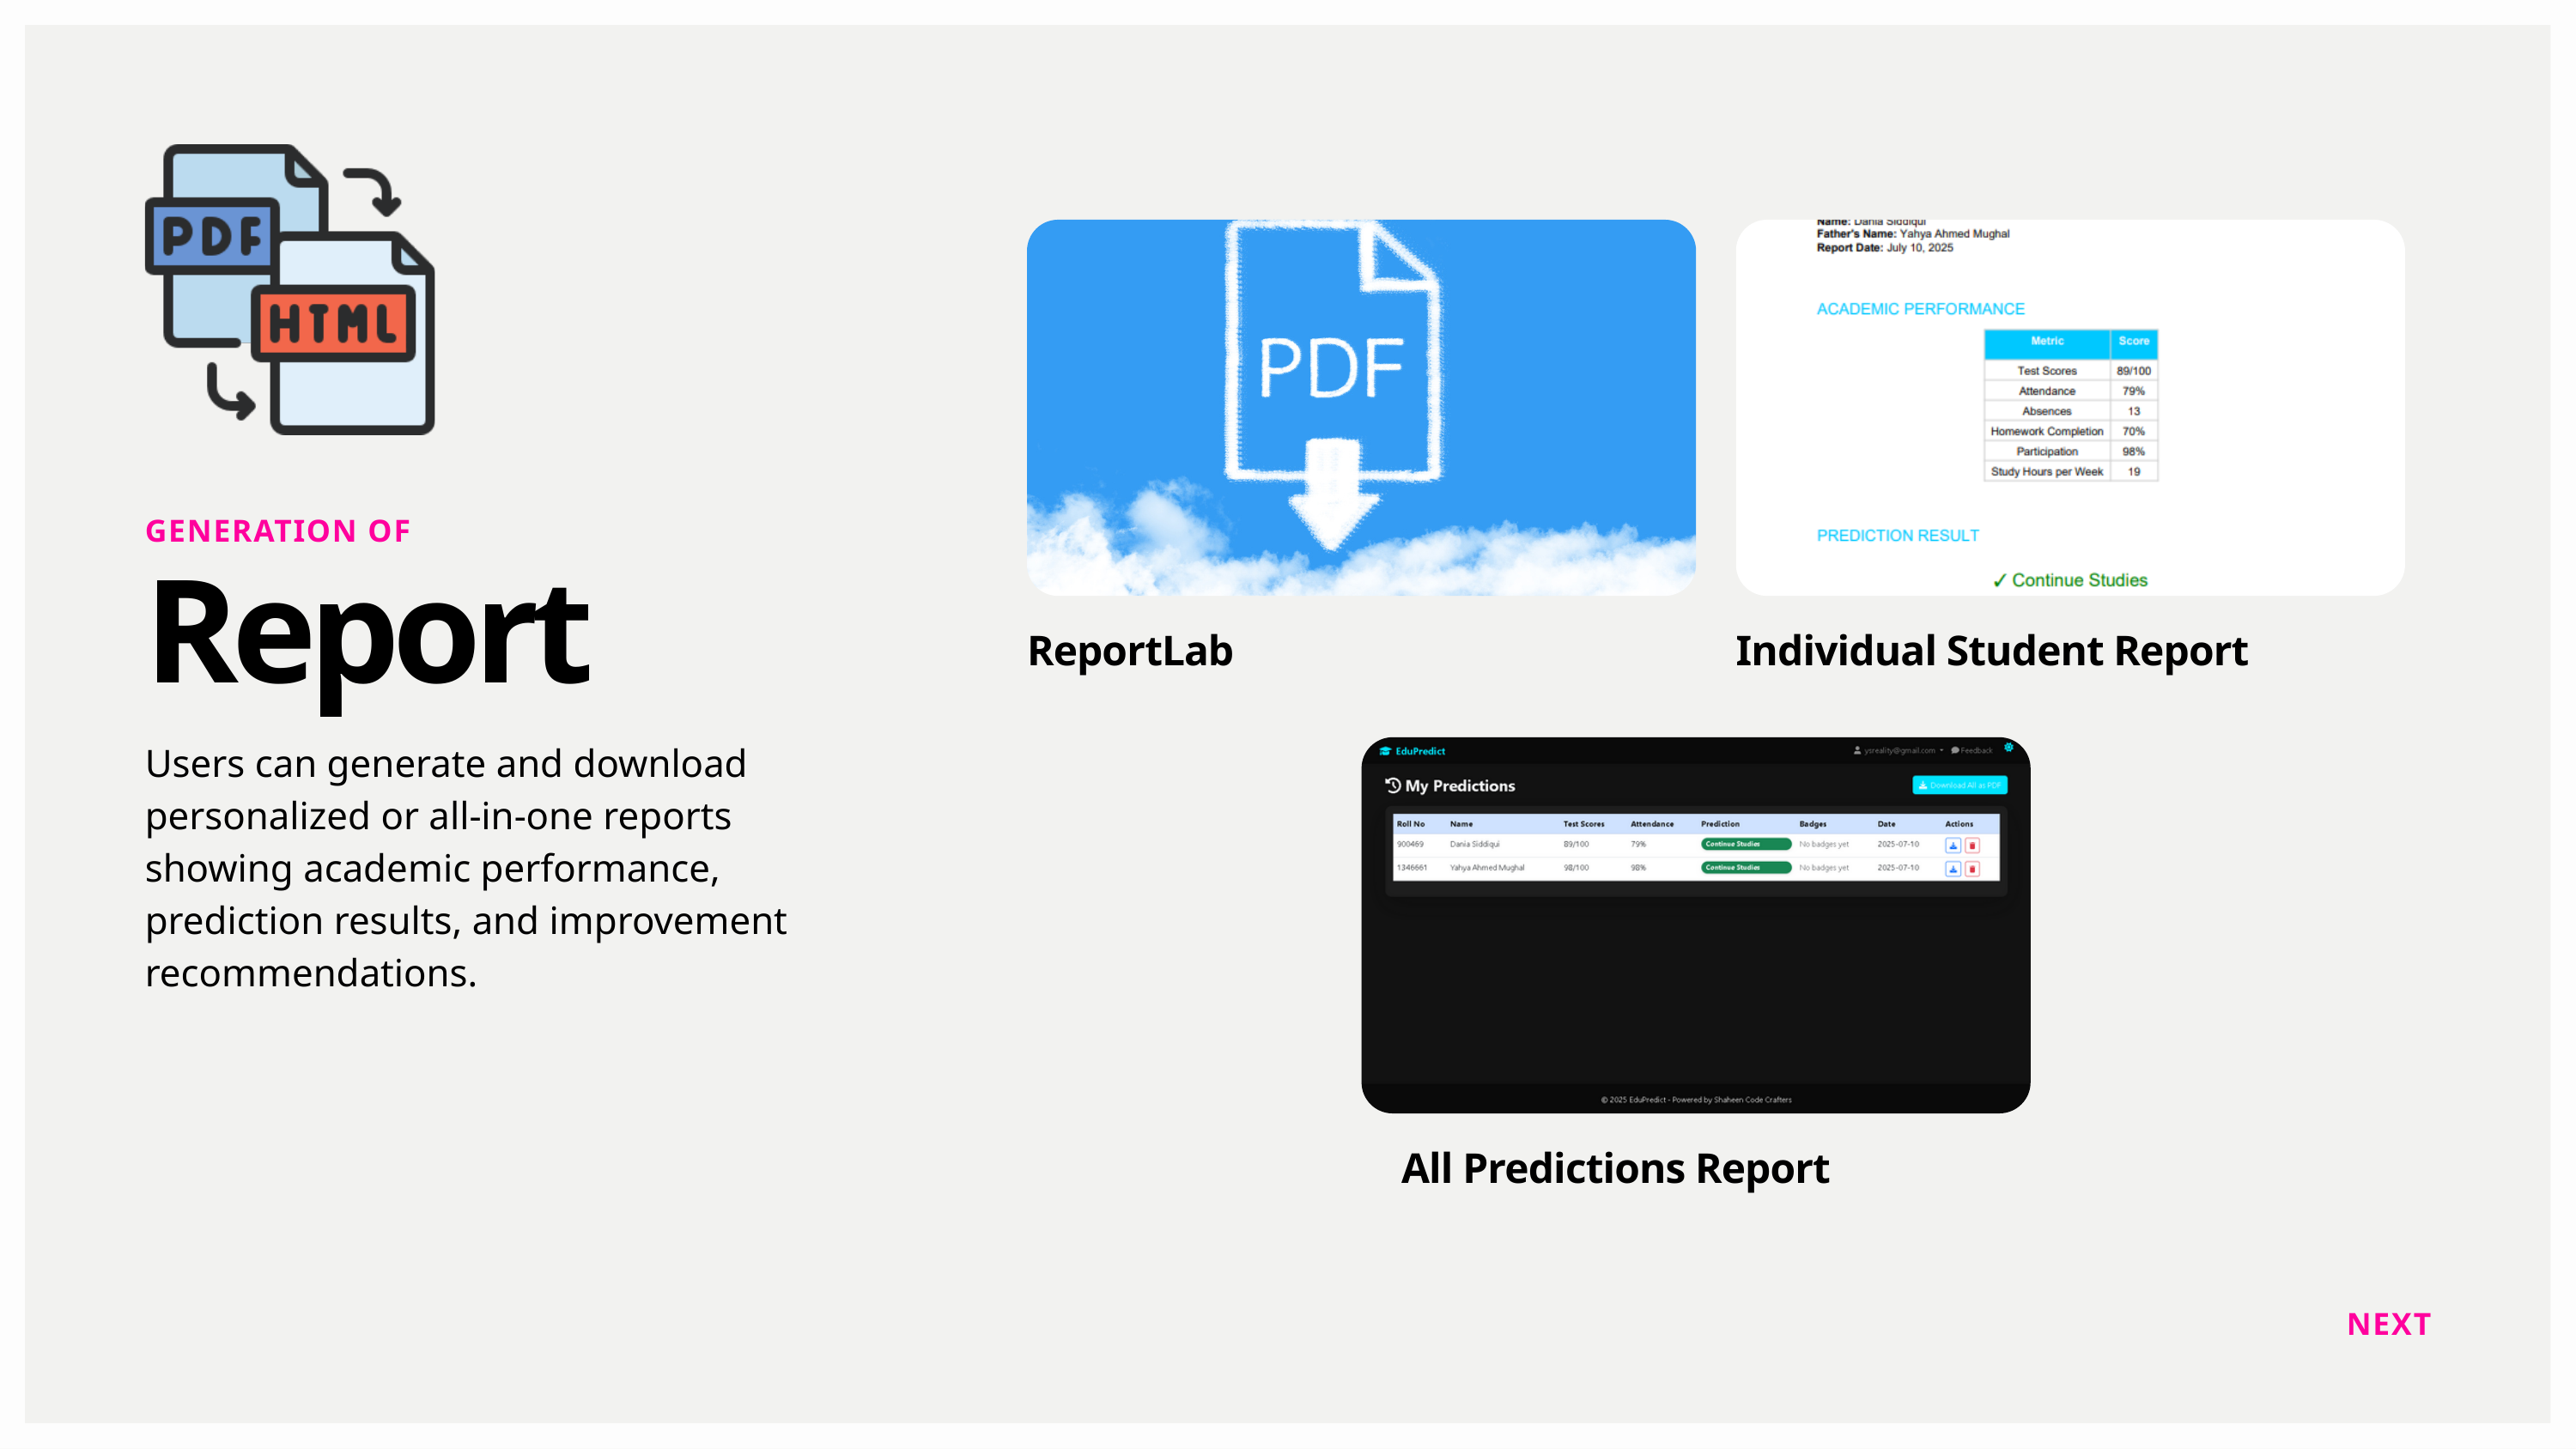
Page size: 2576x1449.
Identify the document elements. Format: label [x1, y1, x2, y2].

text_box [1735, 219, 2406, 597]
text_box [1026, 219, 1697, 597]
text_box [0, 0, 2576, 1449]
text_box [1361, 737, 2032, 1114]
